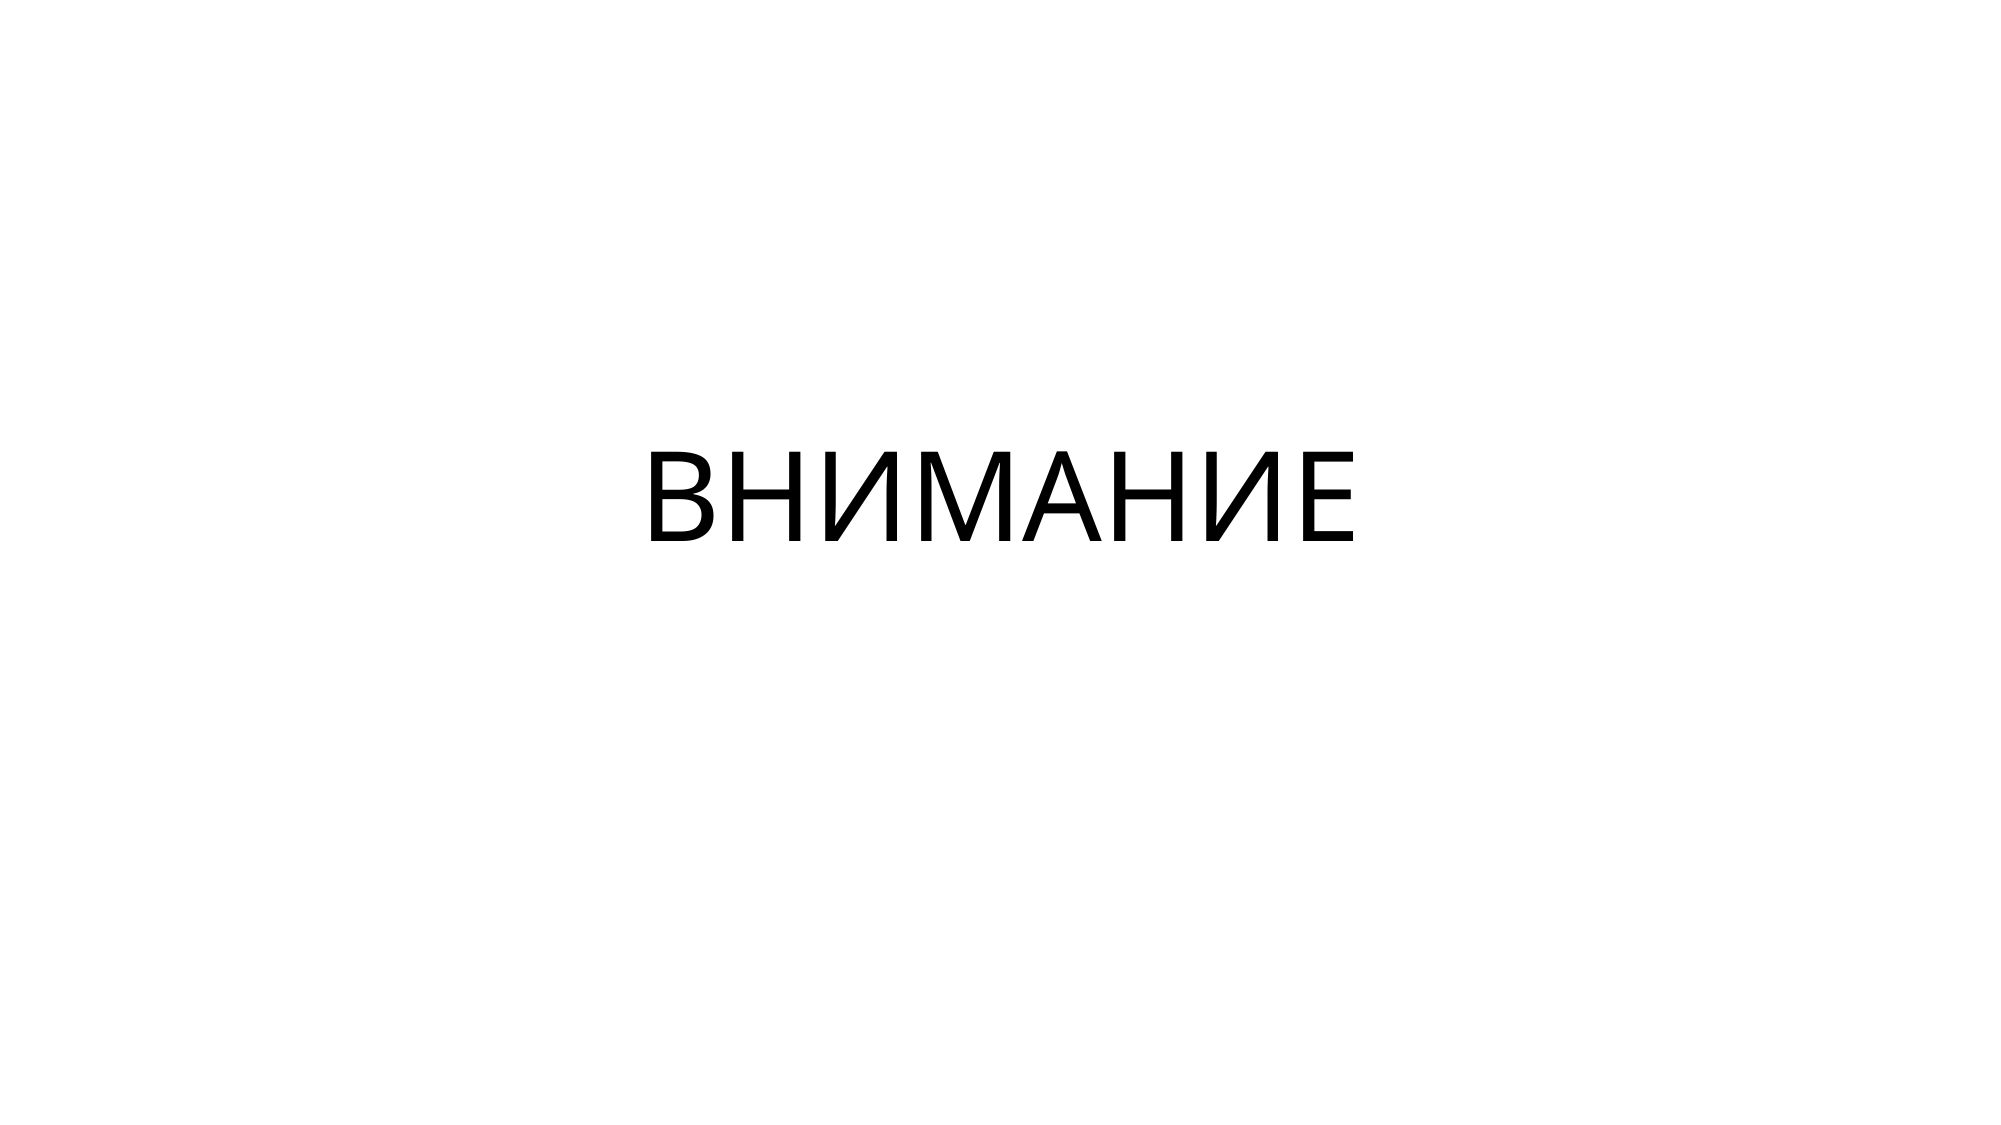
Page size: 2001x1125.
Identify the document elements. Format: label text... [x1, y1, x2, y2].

title ВНИМАНИЕ [249, 184, 1750, 576]
